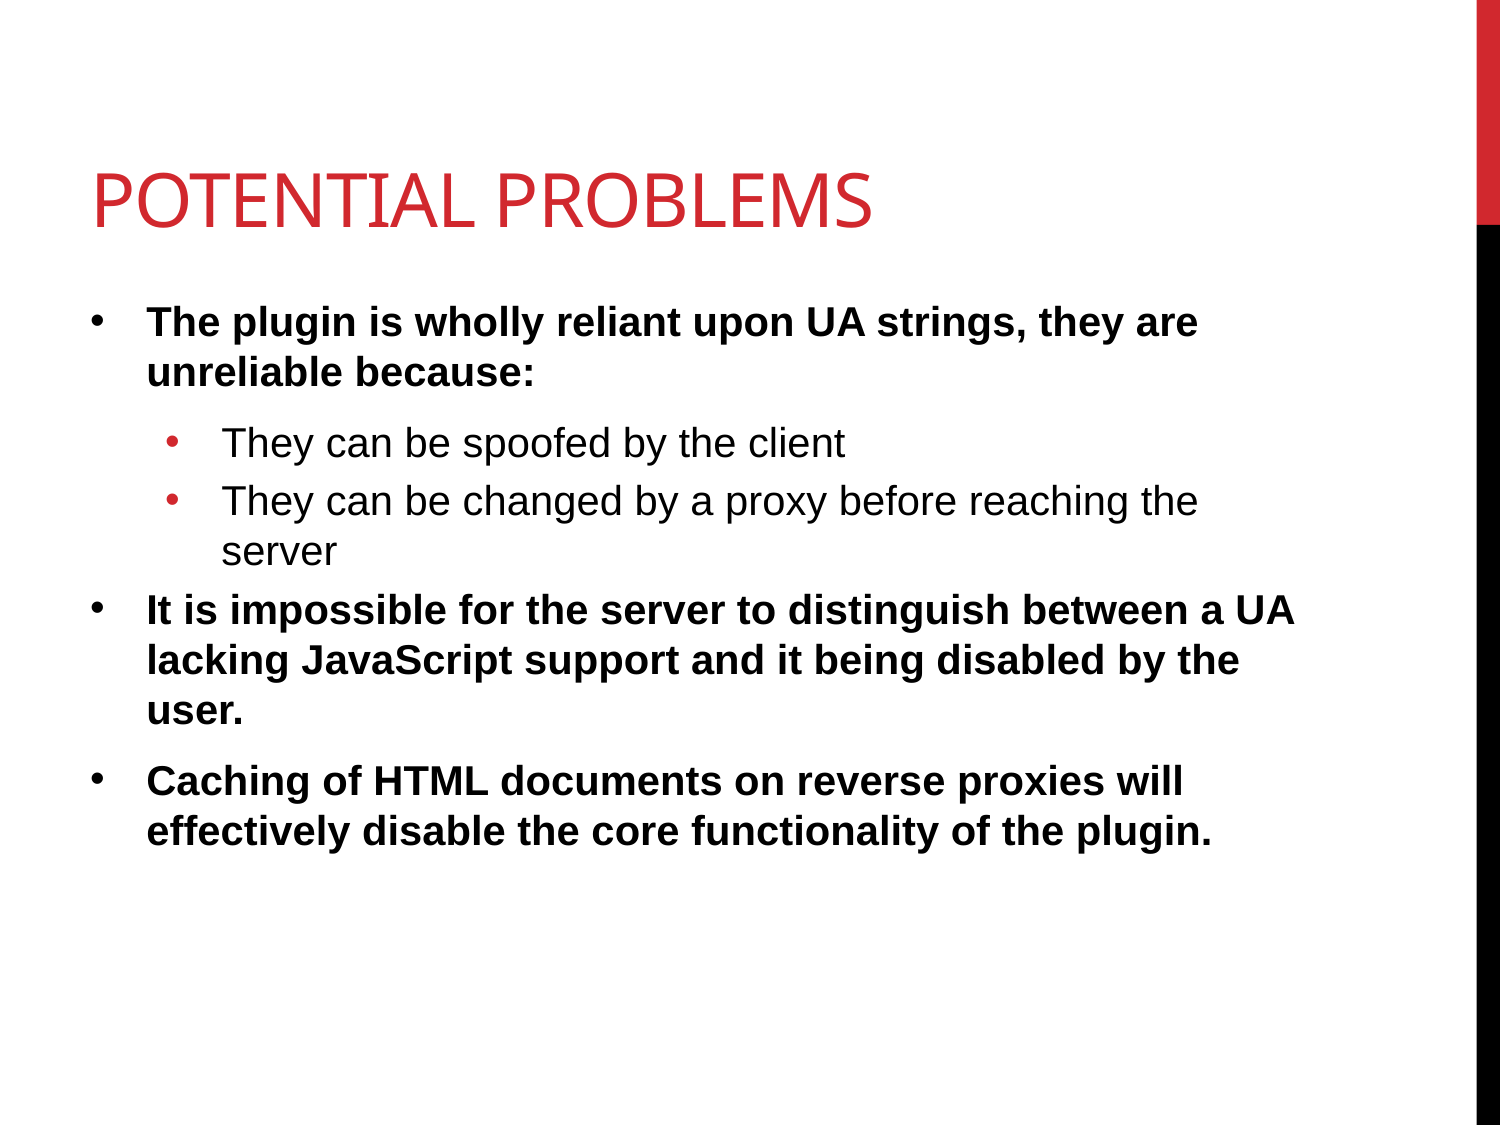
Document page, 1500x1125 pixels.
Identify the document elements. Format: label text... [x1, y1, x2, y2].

title Potential Problems [75, 25, 1025, 250]
list The plugin is wholly reliant upon UA strings, they are unreliable because: They can be spoofed by the client They can be changed by a proxy before reaching the server It is impossible for the server to distinguish between a UA lacking JavaScript support and it being disabled by the user. Caching of HTML documents on reverse proxies will effectively disable the core functionality of the plugin. [75, 287, 1325, 1005]
